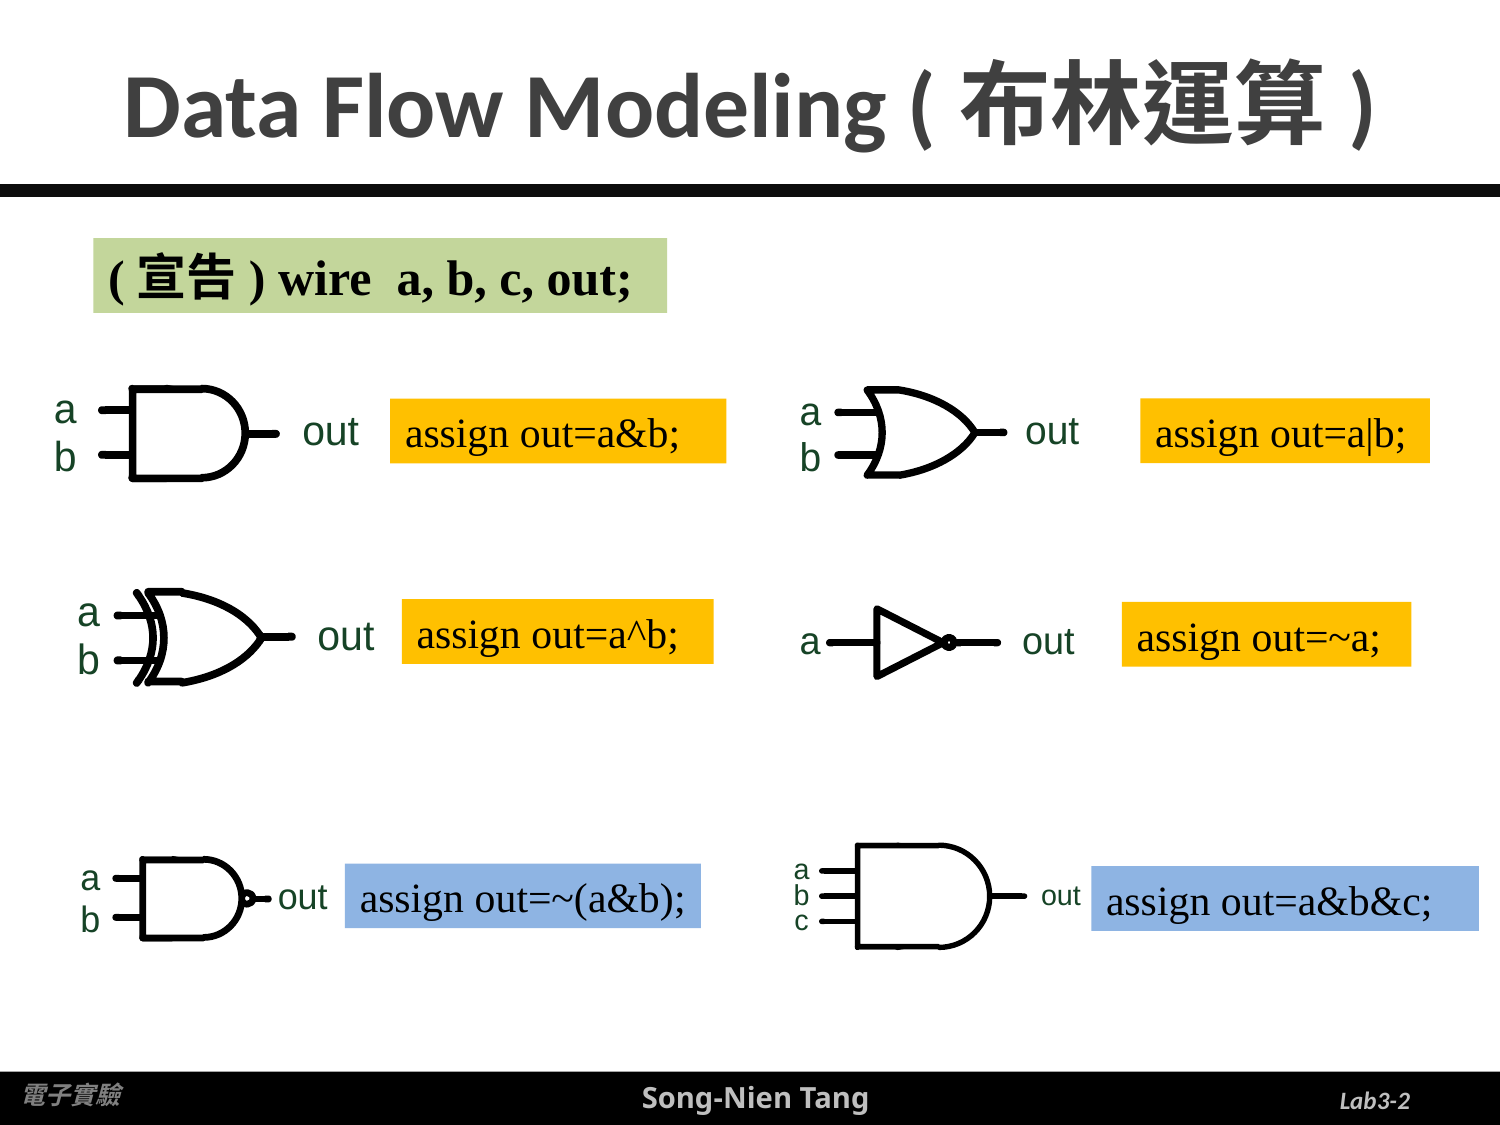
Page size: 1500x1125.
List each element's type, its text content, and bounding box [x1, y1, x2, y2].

text_box assign out=a^b; [401, 599, 714, 664]
text_box assign out=a|b; [1140, 398, 1430, 464]
picture [47, 373, 366, 491]
text_box assign out=~(a&b); [344, 863, 701, 929]
title Data Flow Modeling (布林運算) [75, 7, 1425, 195]
text_box assign out=a&b; [390, 398, 727, 464]
picture [793, 377, 1086, 490]
slide_number Lab3-2 [1074, 1069, 1425, 1125]
picture [789, 838, 1086, 955]
picture [71, 575, 381, 694]
picture [75, 845, 334, 949]
picture [793, 598, 1081, 687]
text_box assign out=a&b&c; [1091, 866, 1479, 931]
text_box assign out=~a; [1121, 601, 1412, 667]
text_box (宣告) wire a, b, c, out; [93, 238, 668, 313]
